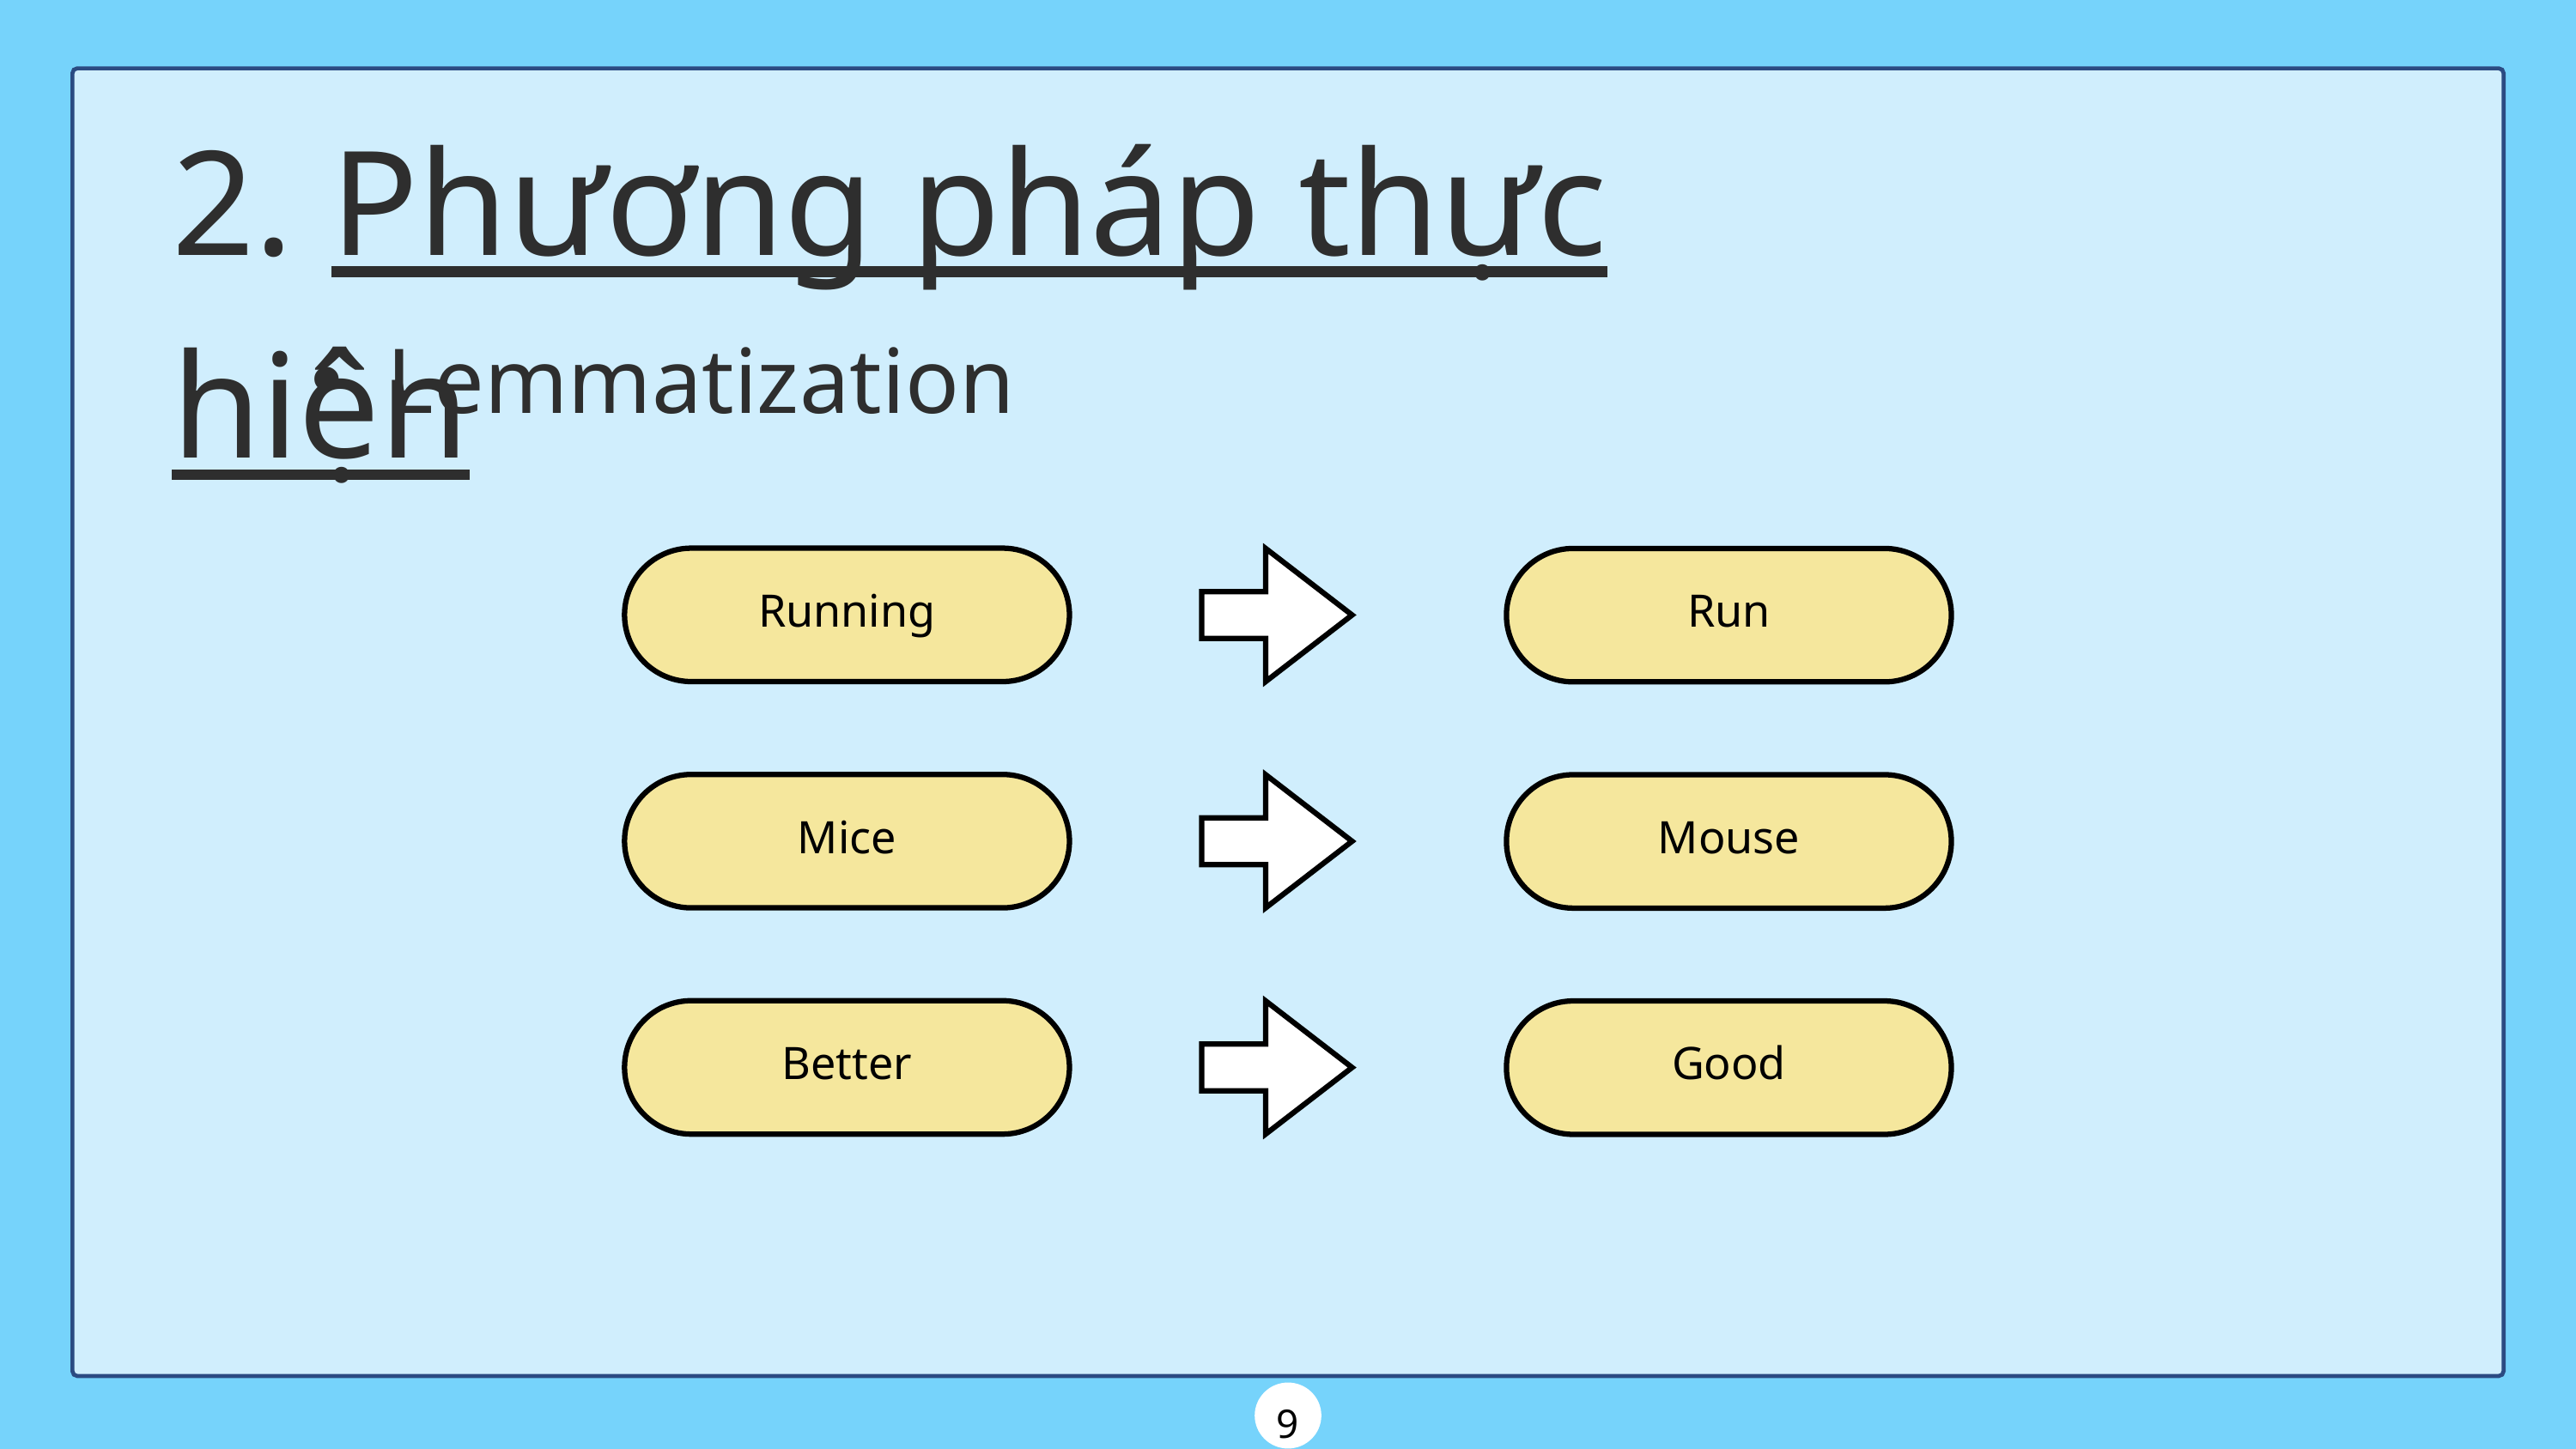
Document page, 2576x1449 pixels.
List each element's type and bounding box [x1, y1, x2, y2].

text_box [1506, 1000, 1952, 1135]
text_box [1201, 1000, 1352, 1135]
text_box [72, 68, 2504, 1377]
text_box [624, 773, 1070, 908]
text_box [1506, 774, 1952, 909]
text_box [1254, 1382, 1322, 1449]
text_box [1201, 774, 1352, 908]
text_box [624, 548, 1070, 682]
text_box [624, 1000, 1070, 1135]
text_box [1506, 548, 1952, 682]
text_box [1201, 548, 1352, 682]
